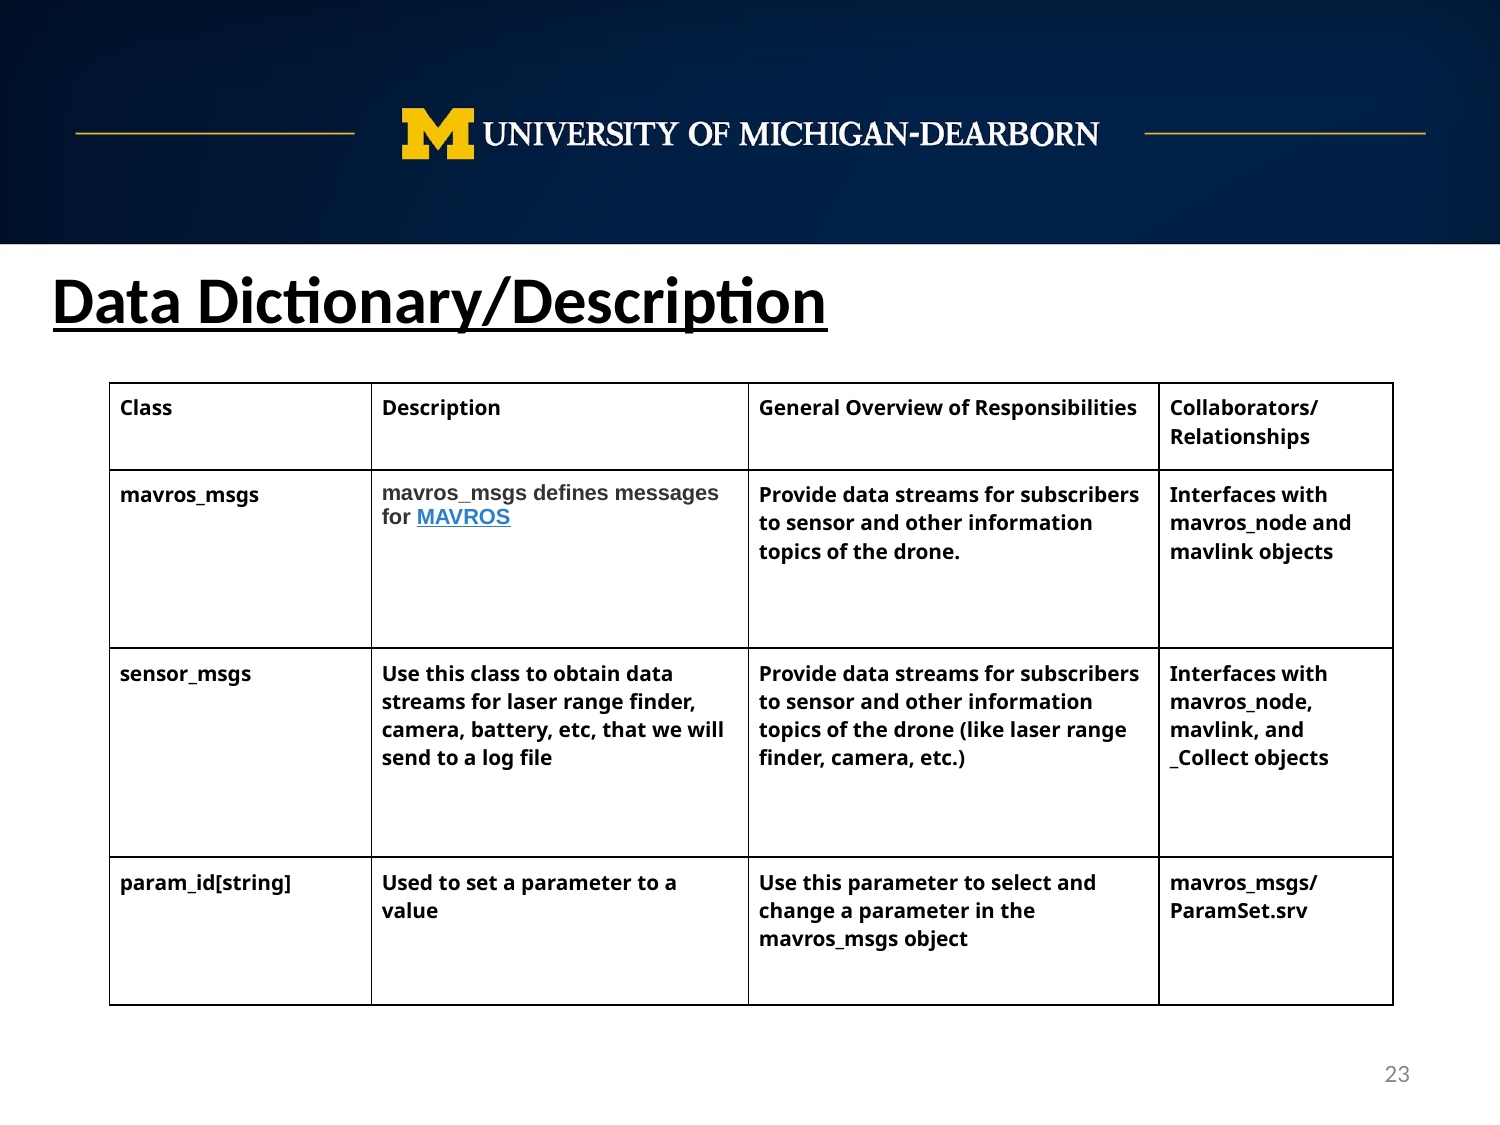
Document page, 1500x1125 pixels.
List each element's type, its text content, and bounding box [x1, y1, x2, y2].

table_header Description [372, 384, 748, 469]
table_cell param_id[string] [110, 858, 371, 1004]
table_cell Provide data streams for subscribers to sensor and other information topics of the drone (like laser range finder, camera, etc.) [749, 649, 1158, 856]
table_cell mavros_msgs/ParamSet.srv [1160, 858, 1392, 1004]
table_cell Use this class to obtain data streams for laser range finder, camera, battery, etc, that we will send to a log file [372, 649, 748, 856]
table_cell Interfaces with mavros_node and mavlink objects [1160, 471, 1392, 647]
list Data Dictionary/Description [37, 249, 1463, 1057]
table_cell Interfaces with mavros_node, mavlink, and _Collect objects [1160, 649, 1392, 856]
table_cell Use this parameter to select and change a parameter in the mavros_msgs object [749, 858, 1158, 1004]
table_header General Overview of Responsibilities [749, 384, 1158, 469]
table_cell Used to set a parameter to a value [372, 858, 748, 1004]
table_cell mavros_msgs defines messages for MAVROS [372, 471, 748, 647]
table_header Class [110, 384, 371, 469]
picture [0, 0, 1500, 1125]
slide_number ‹#› [1074, 1042, 1425, 1103]
table_cell mavros_msgs [110, 471, 371, 647]
table_header Collaborators/Relationships [1160, 384, 1392, 469]
table_cell Provide data streams for subscribers to sensor and other information topics of the drone. [749, 471, 1158, 647]
table_cell sensor_msgs [110, 649, 371, 856]
